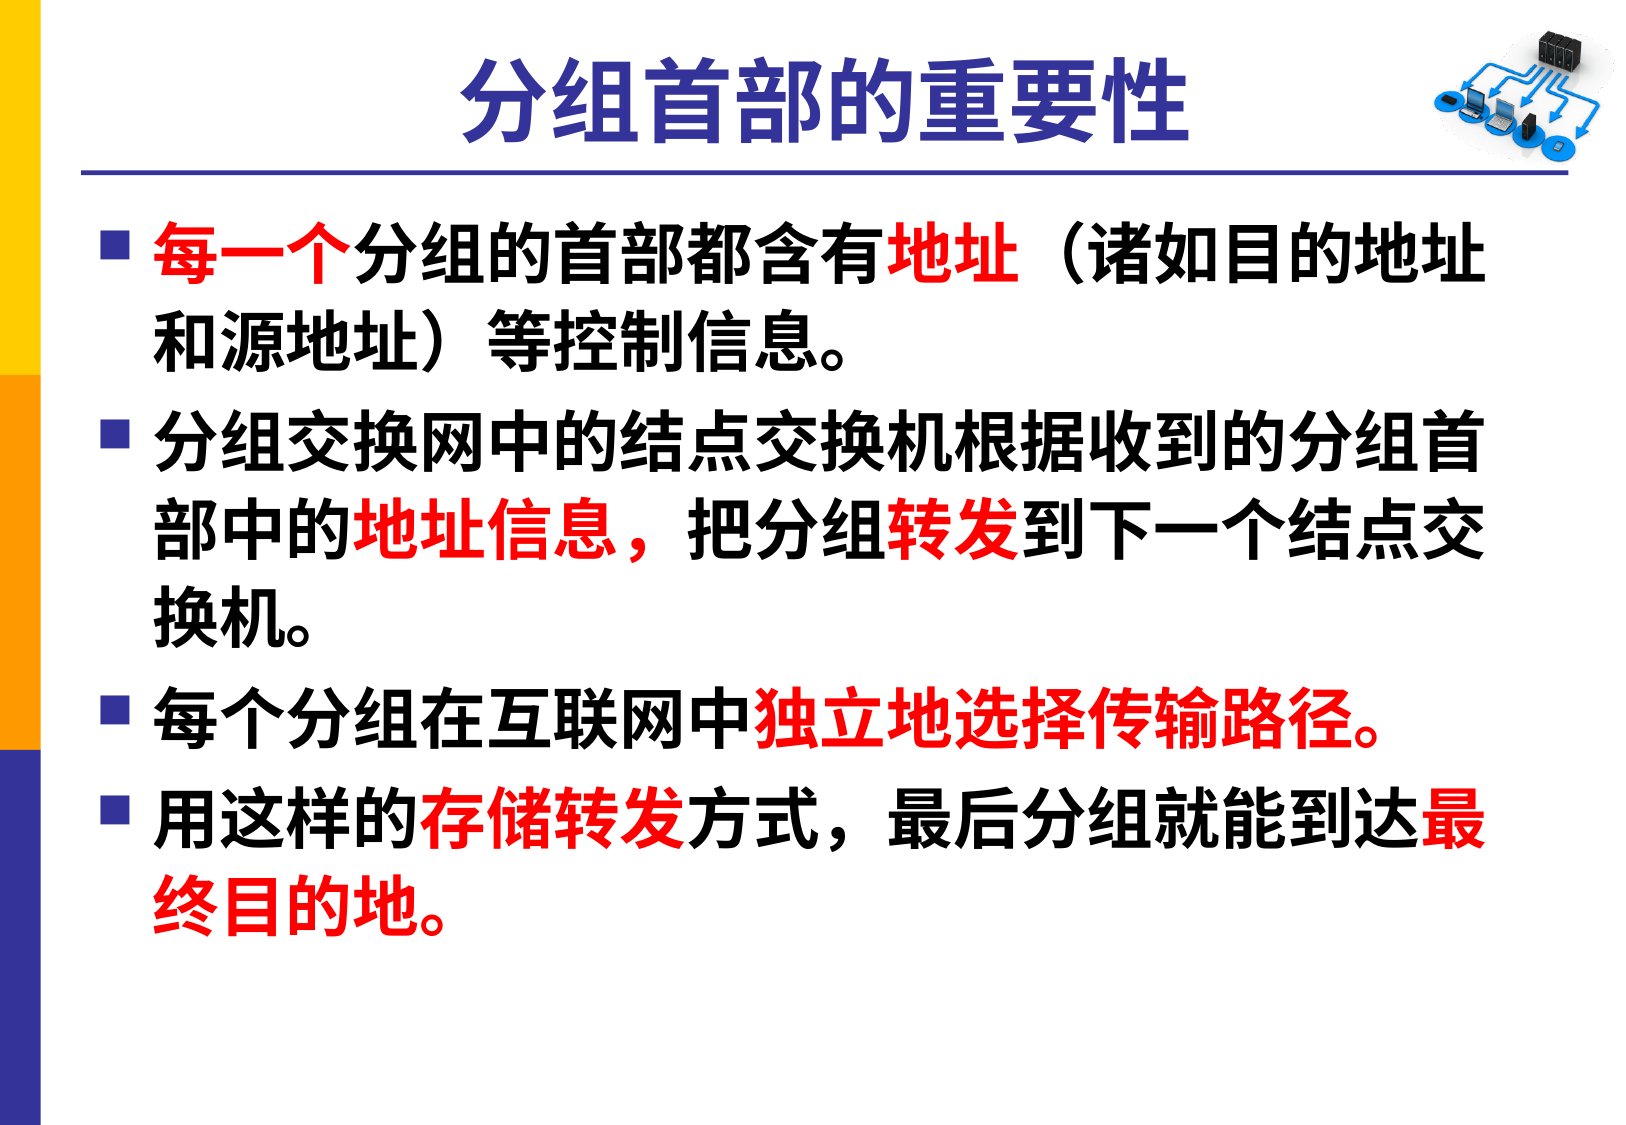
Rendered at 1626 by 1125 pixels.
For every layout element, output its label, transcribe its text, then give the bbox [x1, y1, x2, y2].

list 每一个分组的首部都含有地址（诸如目的地址和源地址）等控制信息。 分组交换网中的结点交换机根据收到的分组首部中的地址信息，把分组转发到下一个结点交换机。 每个分组在互联网中独立地选择传输路径。 用这样的存储转发方式，最后分组就能到达最终目的地。 [81, 196, 1569, 1006]
picture [1431, 30, 1616, 165]
title 分组首部的重要性 [81, 30, 1569, 161]
